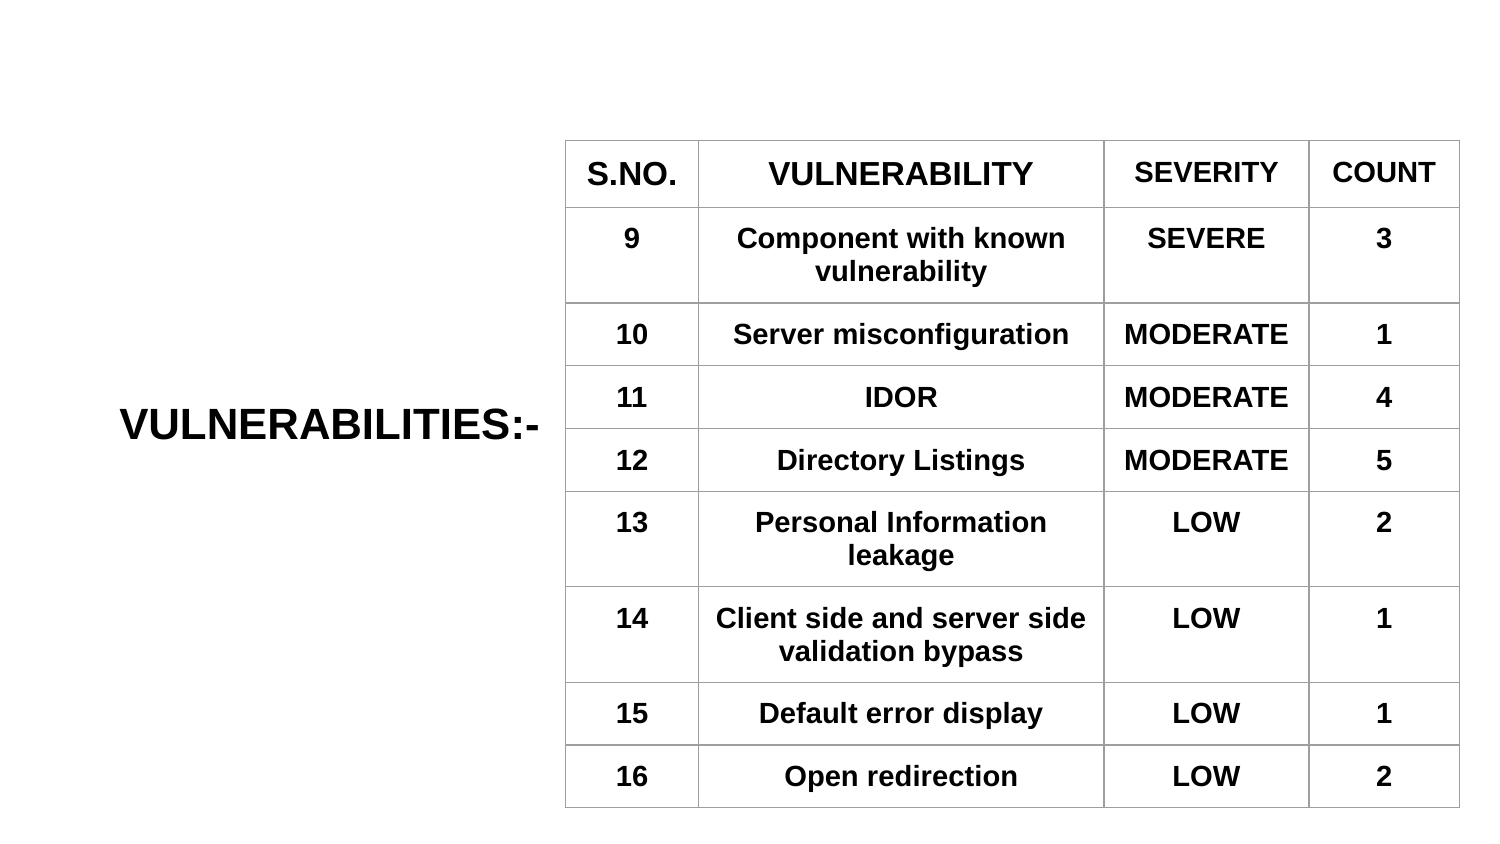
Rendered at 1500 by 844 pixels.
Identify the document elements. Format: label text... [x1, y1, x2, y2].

table_cell SEVERE [1105, 208, 1308, 302]
table_cell MODERATE [1105, 429, 1308, 491]
table_header SEVERITY [1105, 141, 1308, 207]
table_cell 15 [566, 683, 698, 744]
table_cell 1 [1310, 304, 1459, 365]
table_cell IDOR [699, 366, 1103, 428]
table_cell 2 [1310, 746, 1459, 807]
table_cell Personal Information leakage [699, 492, 1103, 586]
table_cell Server misconfiguration [699, 304, 1103, 365]
table_cell 11 [566, 366, 698, 428]
table_cell Component with known vulnerability [699, 208, 1103, 302]
table_cell LOW [1105, 683, 1308, 744]
table_cell LOW [1105, 587, 1308, 682]
table_header VULNERABILITY [699, 141, 1103, 207]
table_header S.NO. [566, 141, 698, 207]
table_cell 1 [1310, 587, 1459, 682]
table_cell 4 [1310, 366, 1459, 428]
table_cell 3 [1310, 208, 1459, 302]
table_cell LOW [1105, 746, 1308, 807]
table_cell 2 [1310, 492, 1459, 586]
table_cell MODERATE [1105, 366, 1308, 428]
table_cell 1 [1310, 683, 1459, 744]
table_cell 13 [566, 492, 698, 586]
table_cell 5 [1310, 429, 1459, 491]
table_header COUNT [1310, 141, 1459, 207]
table_cell Directory Listings [699, 429, 1103, 491]
table_cell 16 [566, 746, 698, 807]
table_cell MODERATE [1105, 304, 1308, 365]
table_cell 9 [566, 208, 698, 302]
table_cell 10 [566, 304, 698, 365]
table_cell 14 [566, 587, 698, 682]
table_cell Default error display [699, 683, 1103, 744]
table_cell LOW [1105, 492, 1308, 586]
title VULNERABILITIES:- [51, 352, 565, 491]
table_cell 12 [566, 429, 698, 491]
table_cell Client side and server side validation bypass [699, 587, 1103, 682]
table_cell Open redirection [699, 746, 1103, 807]
